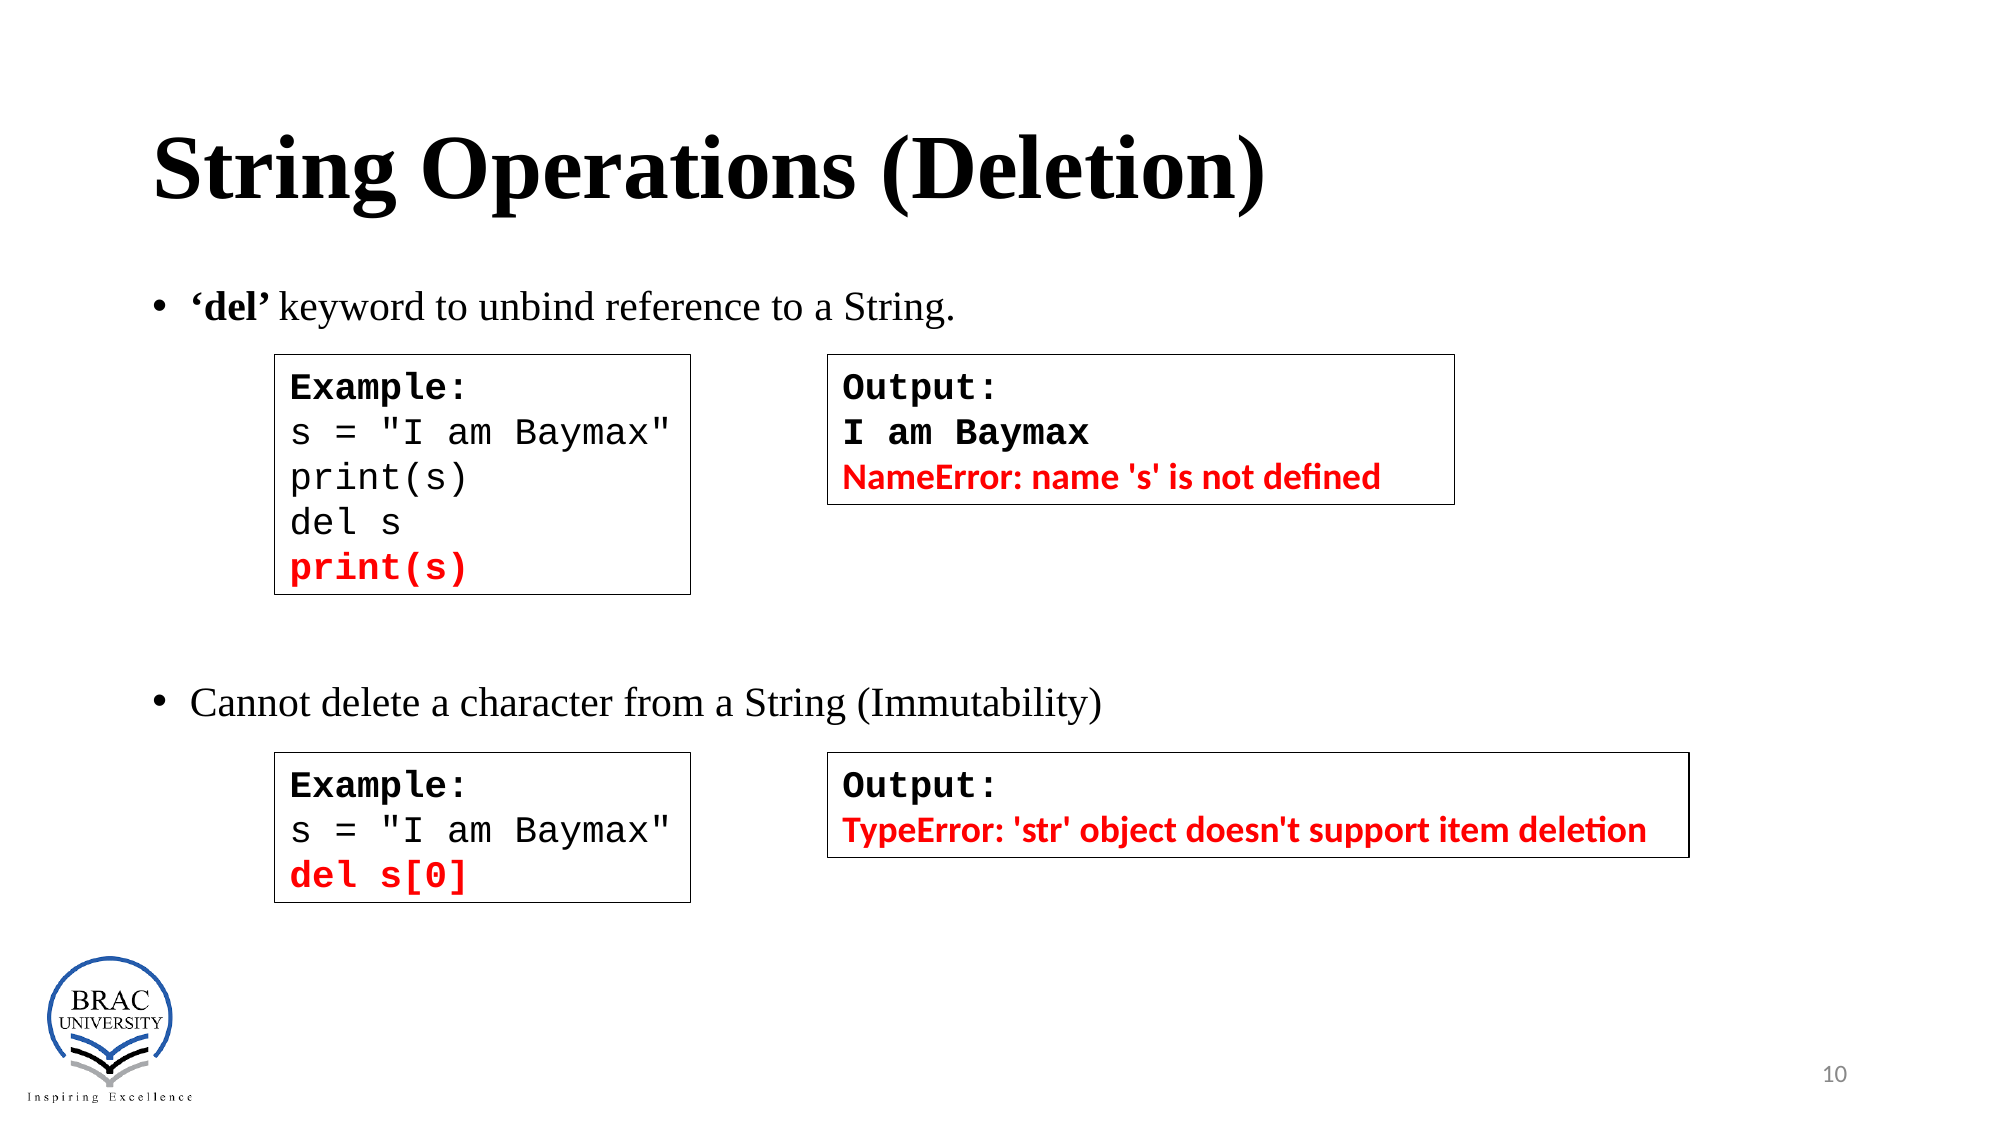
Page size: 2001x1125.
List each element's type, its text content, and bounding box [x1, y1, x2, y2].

title String Operations (Deletion) [137, 59, 1863, 277]
text_box Example: s = "I am Baymax" del s[0] [274, 752, 691, 903]
text_box Example: s = "I am Baymax" print(s) del s print(s) [274, 354, 691, 595]
text_box Output: I am Baymax NameError: name 's' is not defined [827, 354, 1455, 505]
picture [27, 956, 192, 1103]
list ‘del’ keyword to unbind reference to a String. Cannot delete a character from a String (Immutability) [137, 277, 1863, 992]
slide_number ‹#› [1412, 1042, 1863, 1103]
text_box Output: TypeError: 'str' object doesn't support item deletion [827, 752, 1689, 858]
